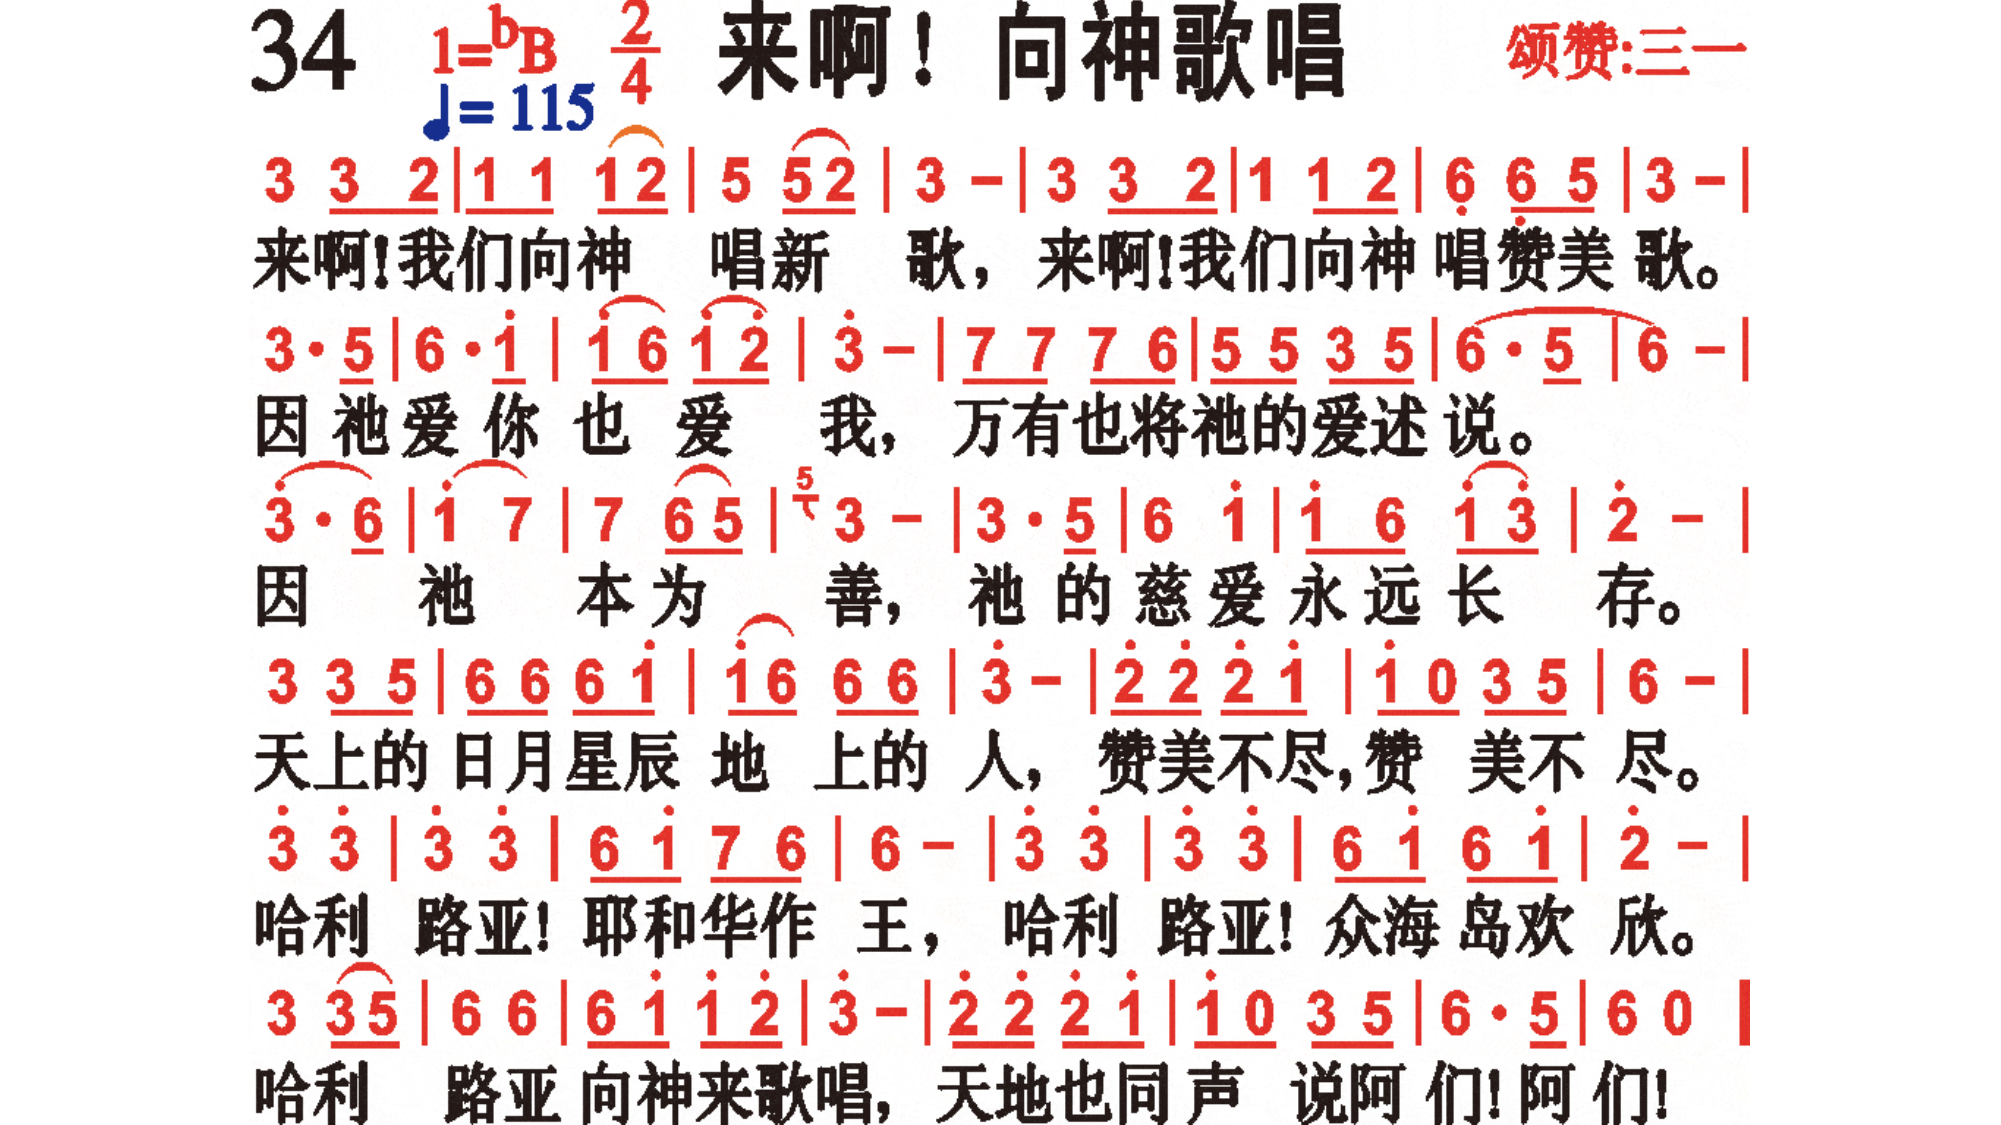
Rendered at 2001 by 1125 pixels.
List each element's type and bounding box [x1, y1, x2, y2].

picture [249, 0, 1750, 1125]
